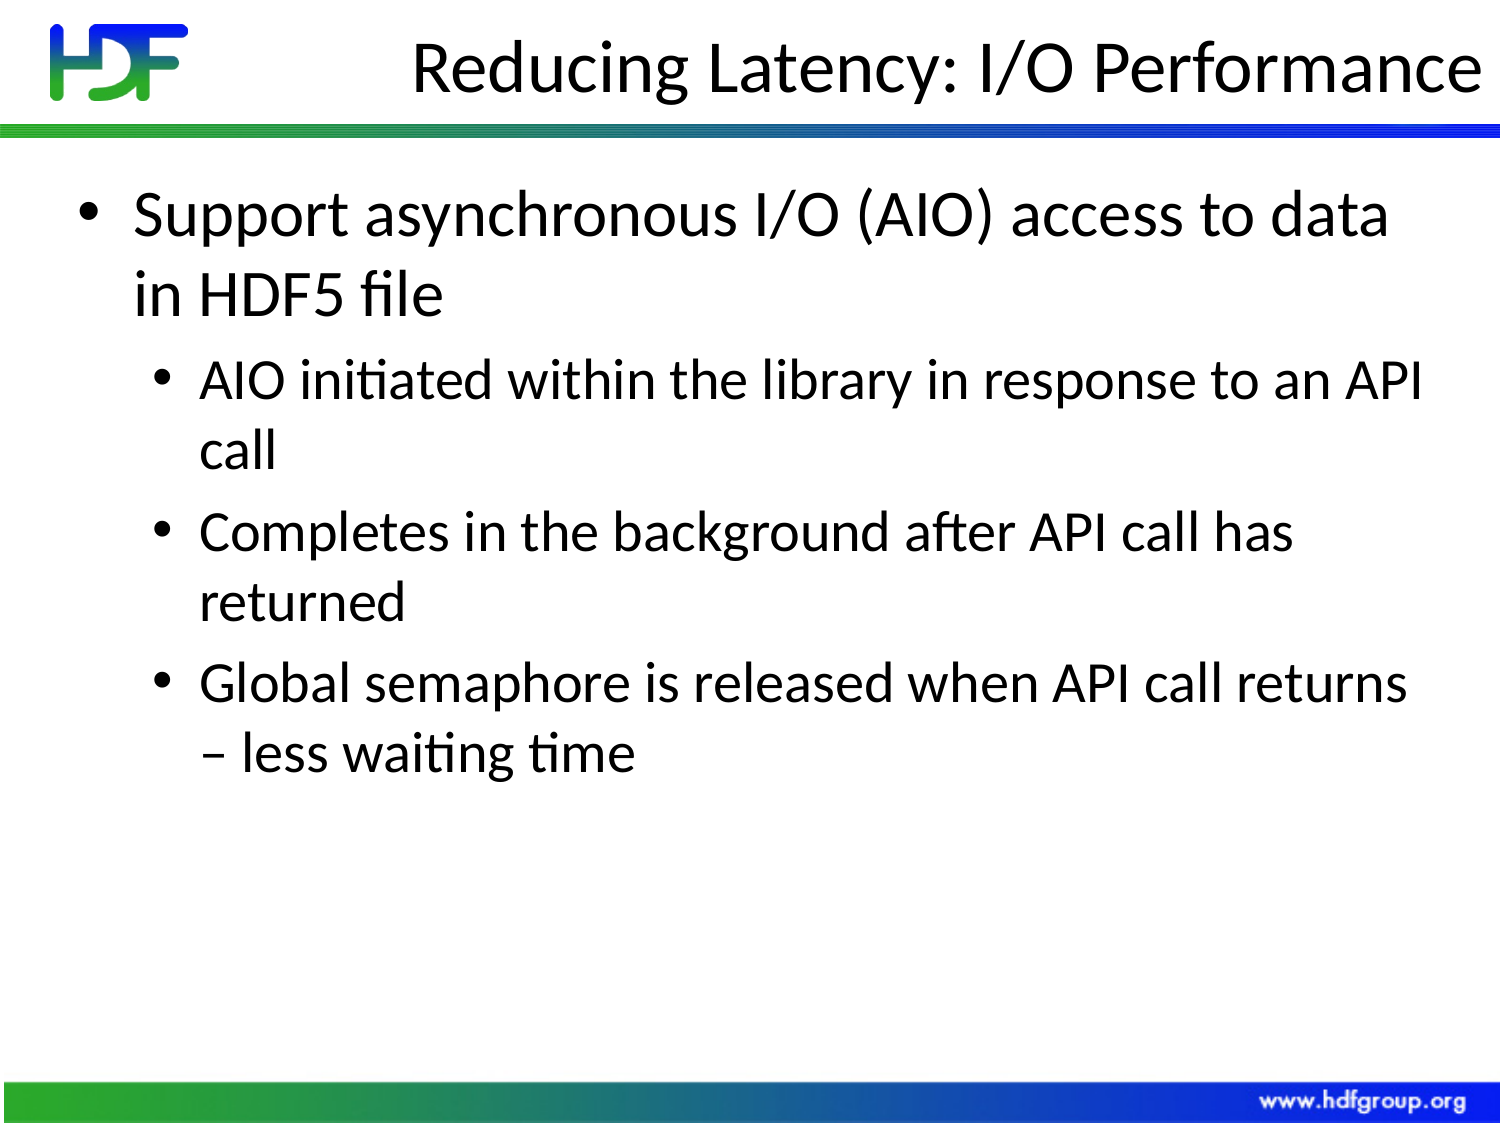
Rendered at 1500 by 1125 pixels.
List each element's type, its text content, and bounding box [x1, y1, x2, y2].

list Support asynchronous I/O (AIO) access to data in HDF5 file AIO initiated within the library in response to an API call Completes in the background after API call has returned Global semaphore is released when API call returns – less waiting time [62, 162, 1450, 1063]
picture [0, 0, 1500, 1123]
title Reducing Latency: I/O Performance [212, 0, 1500, 125]
